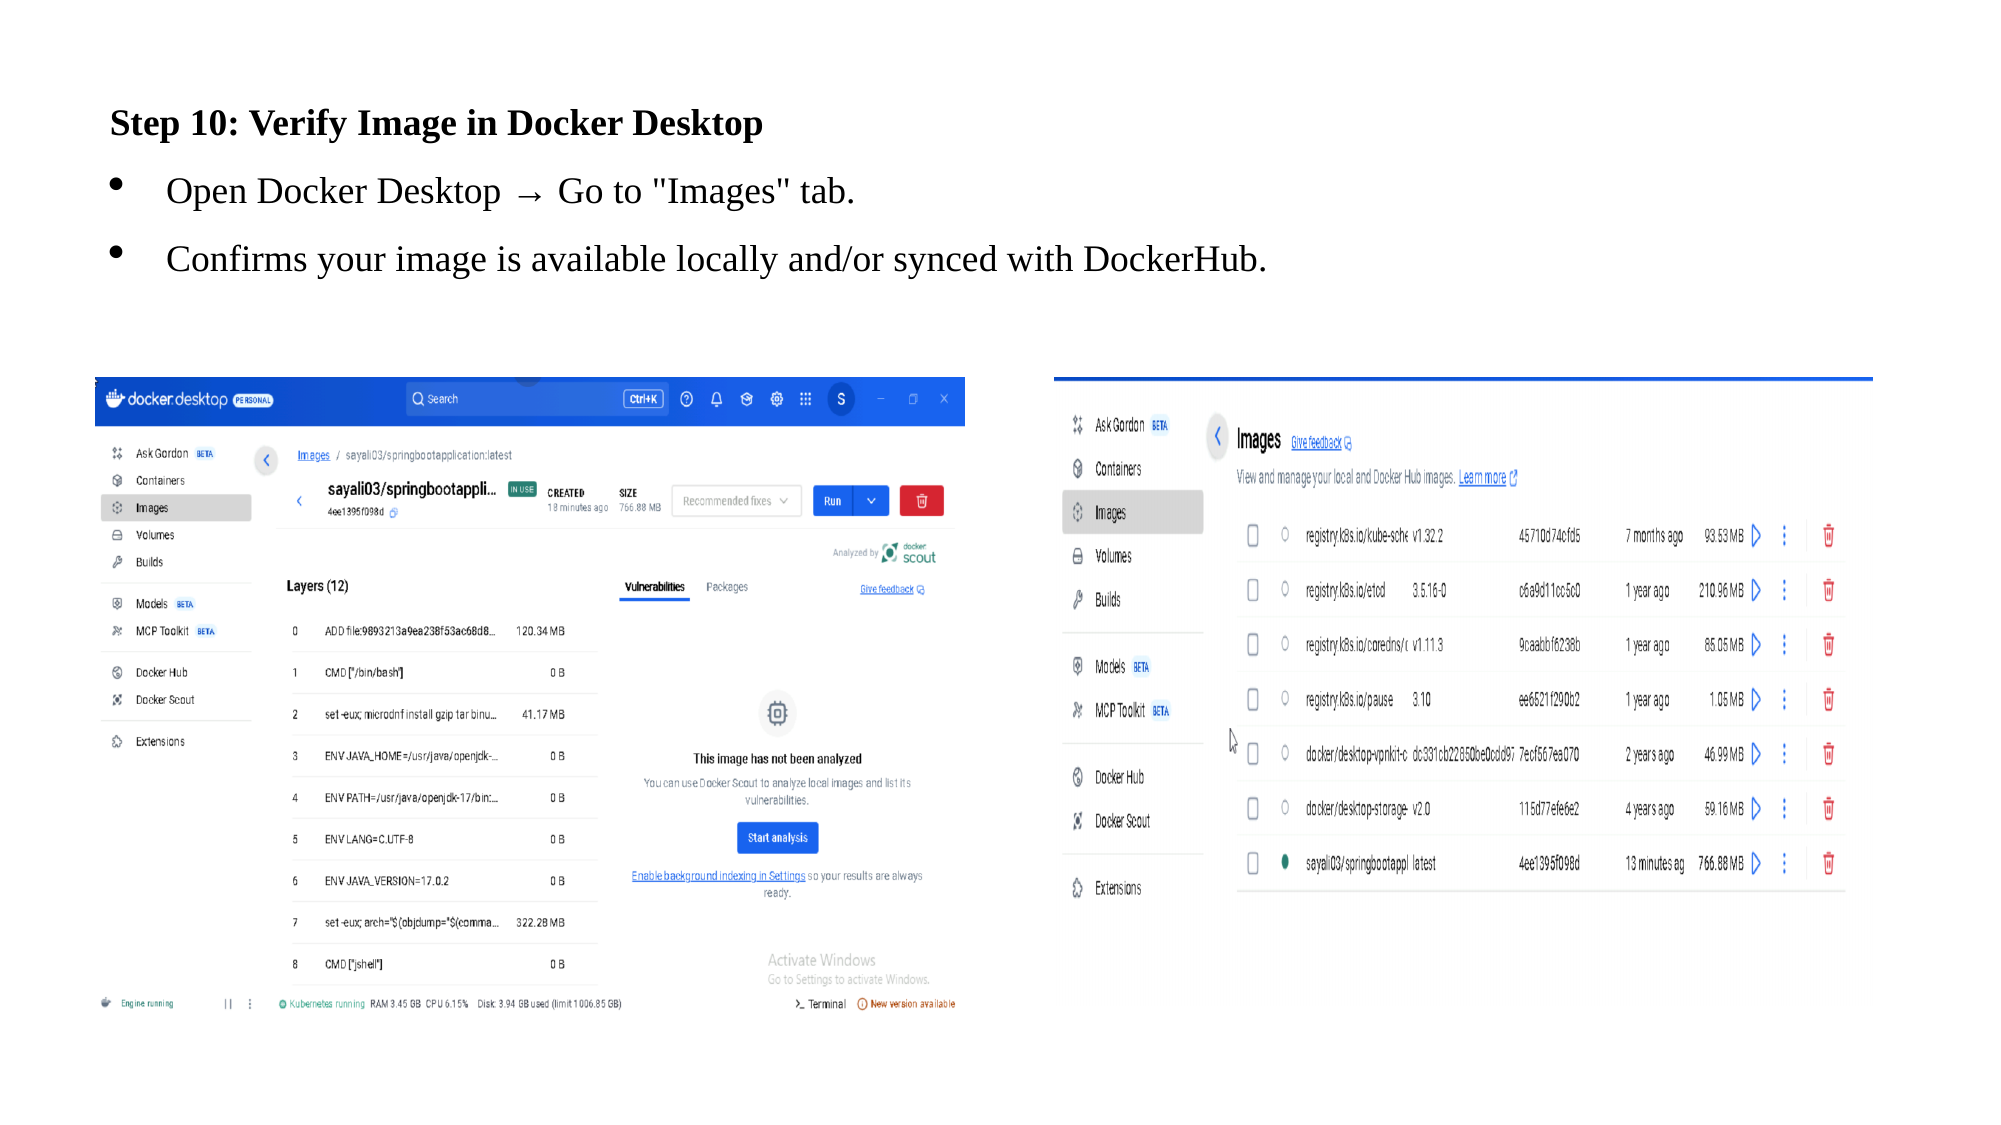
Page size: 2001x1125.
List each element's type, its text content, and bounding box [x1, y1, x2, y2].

picture [95, 377, 965, 1015]
text_box Step 10: Verify Image in Docker Desktop Open Docker Desktop → Go to "Images" tab. Confirms your image is available locally and/or synced with DockerHub. [95, 83, 1529, 349]
picture [1054, 377, 1873, 1006]
